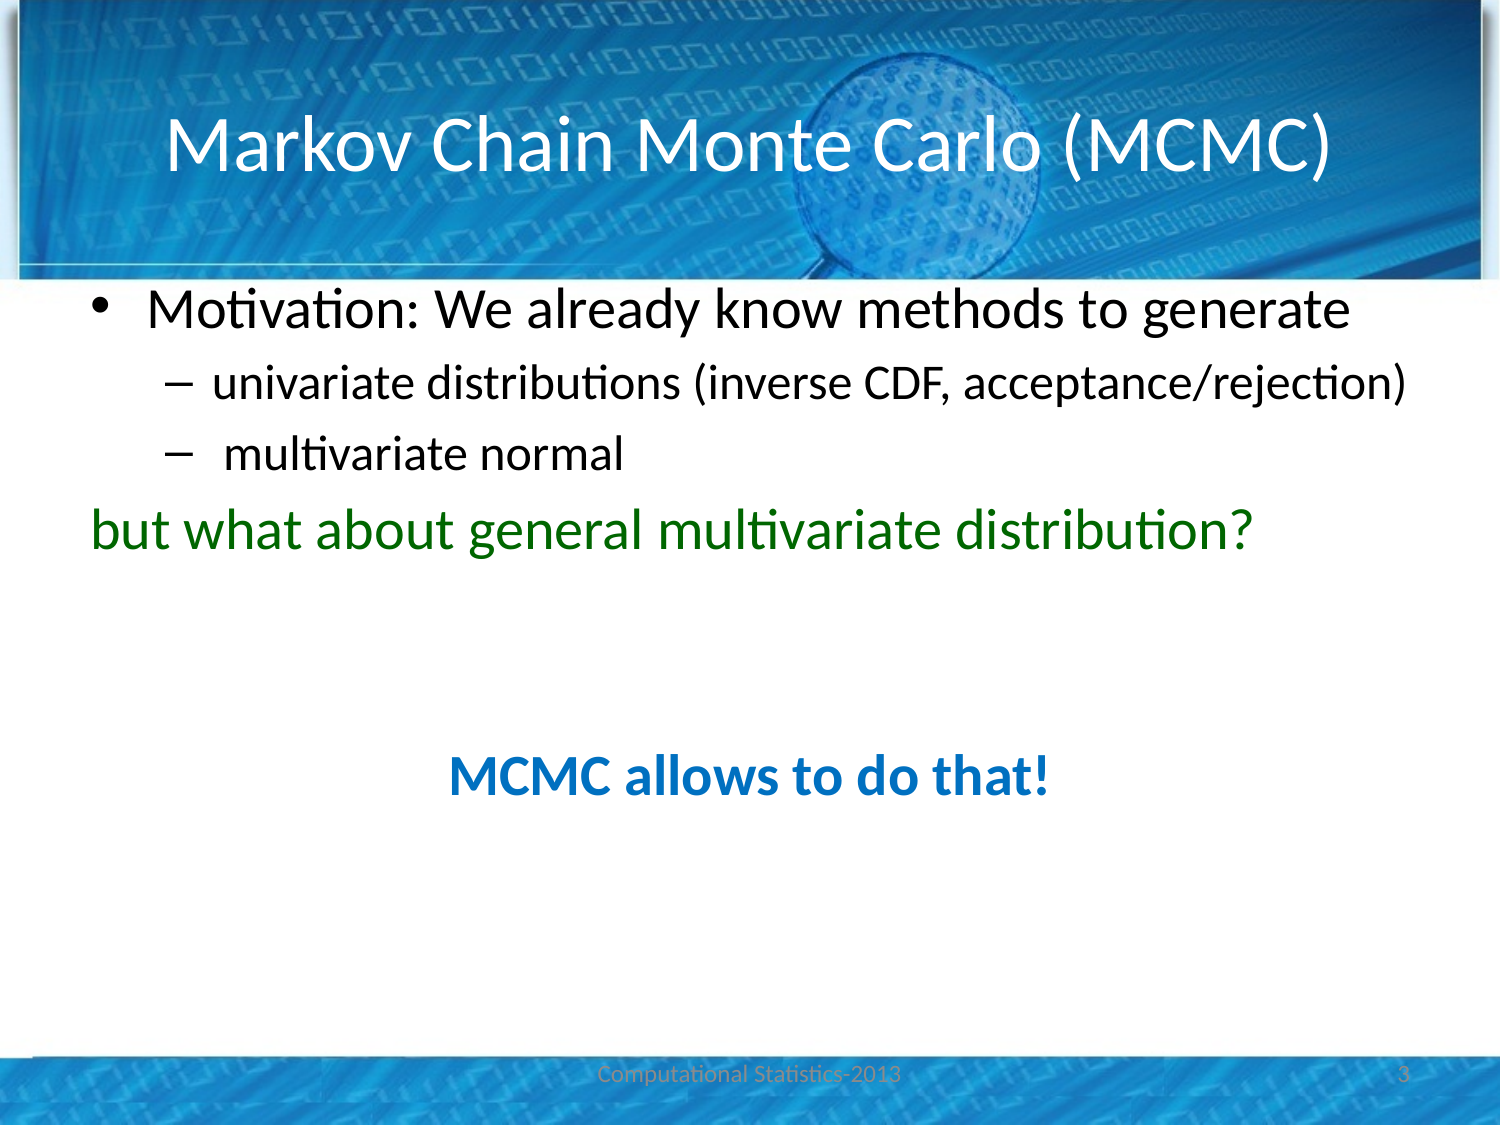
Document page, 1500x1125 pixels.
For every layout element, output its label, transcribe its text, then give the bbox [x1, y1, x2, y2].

picture [0, 0, 1500, 1125]
title Markov Chain Monte Carlo (MCMC) [75, 45, 1425, 233]
footer Computational Statistics-2013 [512, 1042, 988, 1103]
slide_number 3 [1074, 1042, 1425, 1103]
list Motivation: We already know methods to generate univariate distributions (inverse CDF, acceptance/rejection) multivariate normal but what about general multivariate distribution? MCMC allows to do that! [75, 262, 1425, 1005]
